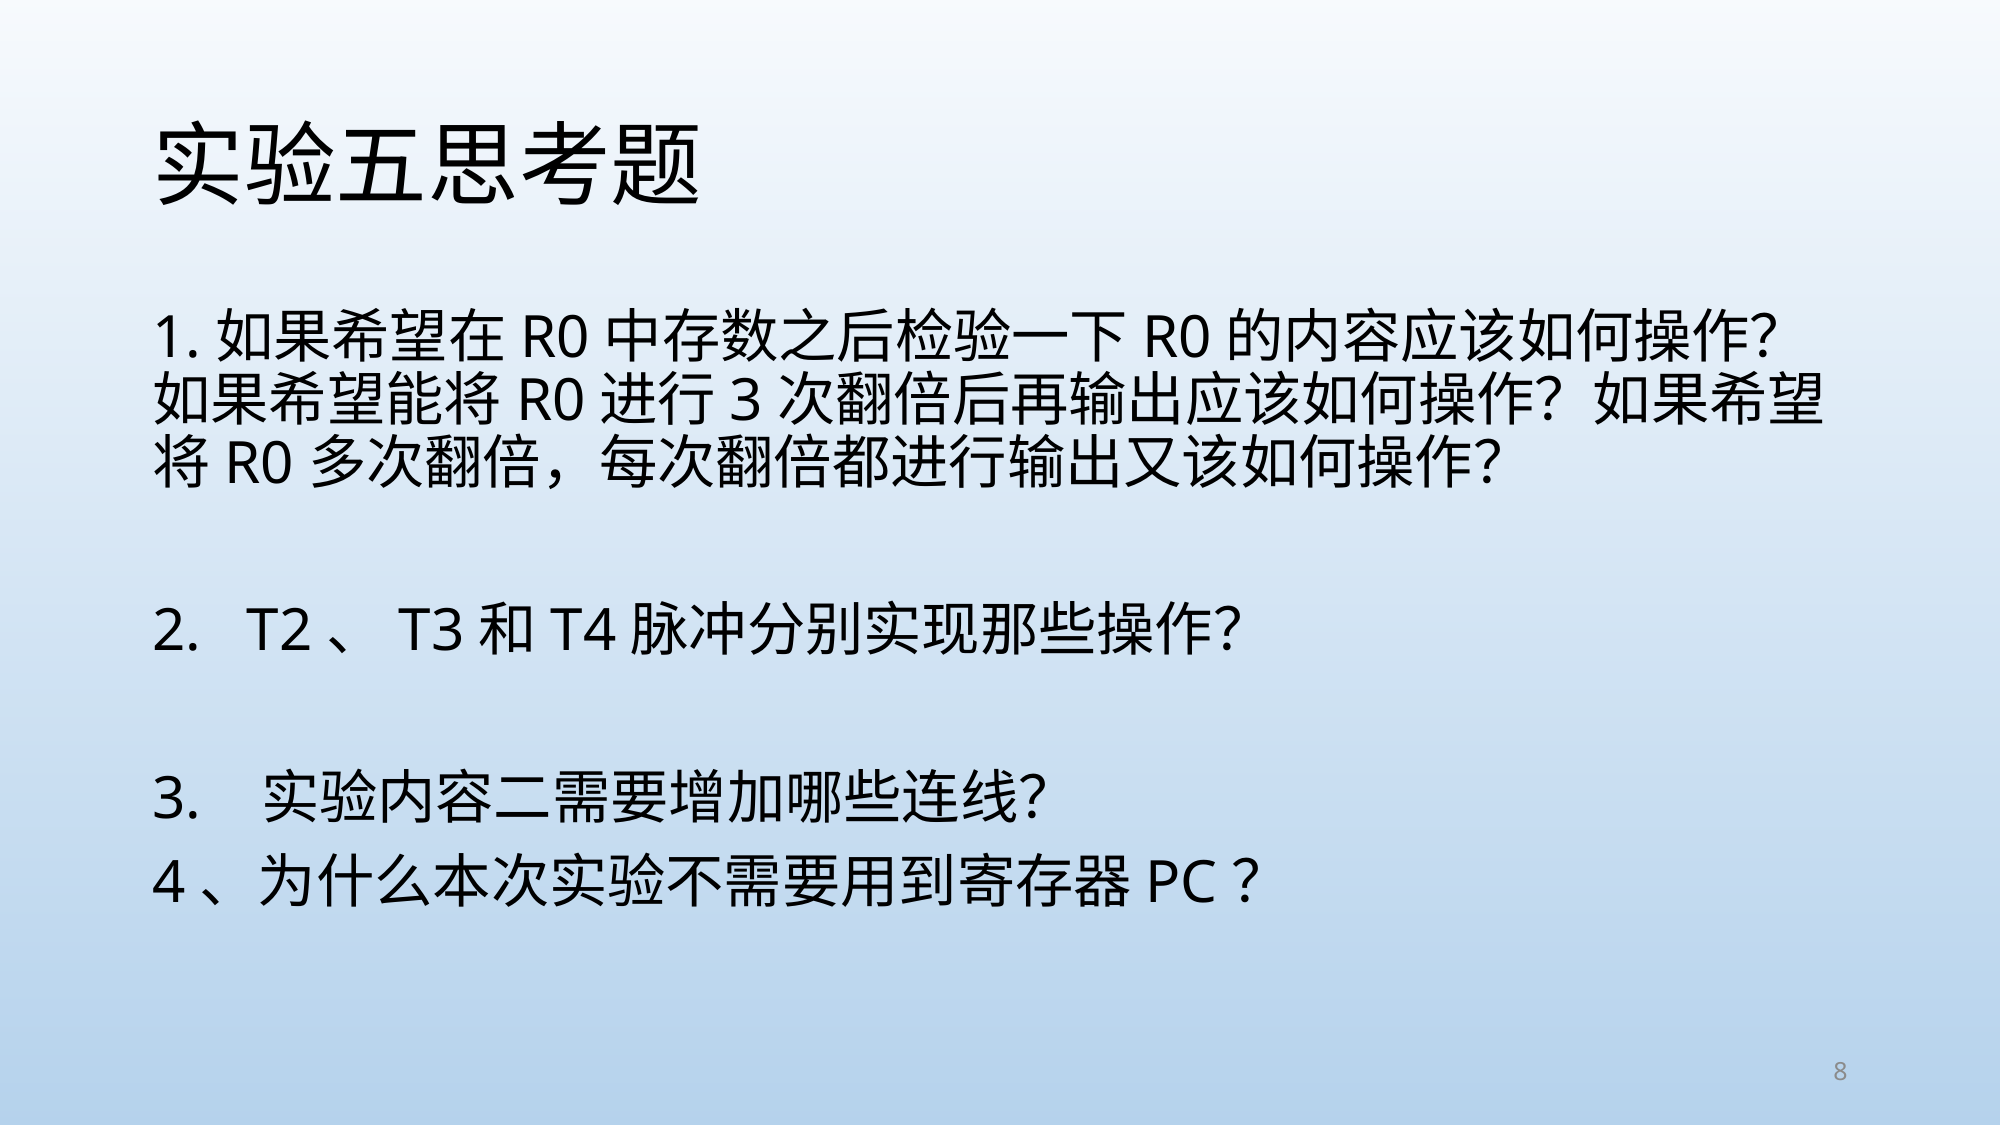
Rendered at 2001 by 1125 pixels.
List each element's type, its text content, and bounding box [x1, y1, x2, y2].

slide_number 8 [1412, 1042, 1863, 1103]
title 实验五思考题 [137, 59, 1863, 278]
list 1.如果希望在R0中存数之后检验一下R0的内容应该如何操作？如果希望能将R0进行3次翻倍后再输出应该如何操作？如果希望将R0多次翻倍，每次翻倍都进行输出又该如何操作？ 2. T2、T3和T4脉冲分别实现那些操作？ 3. 实验内容二需要增加哪些连线？ 4、为什么本次实验不需要用到寄存器PC？ [137, 299, 1863, 1014]
